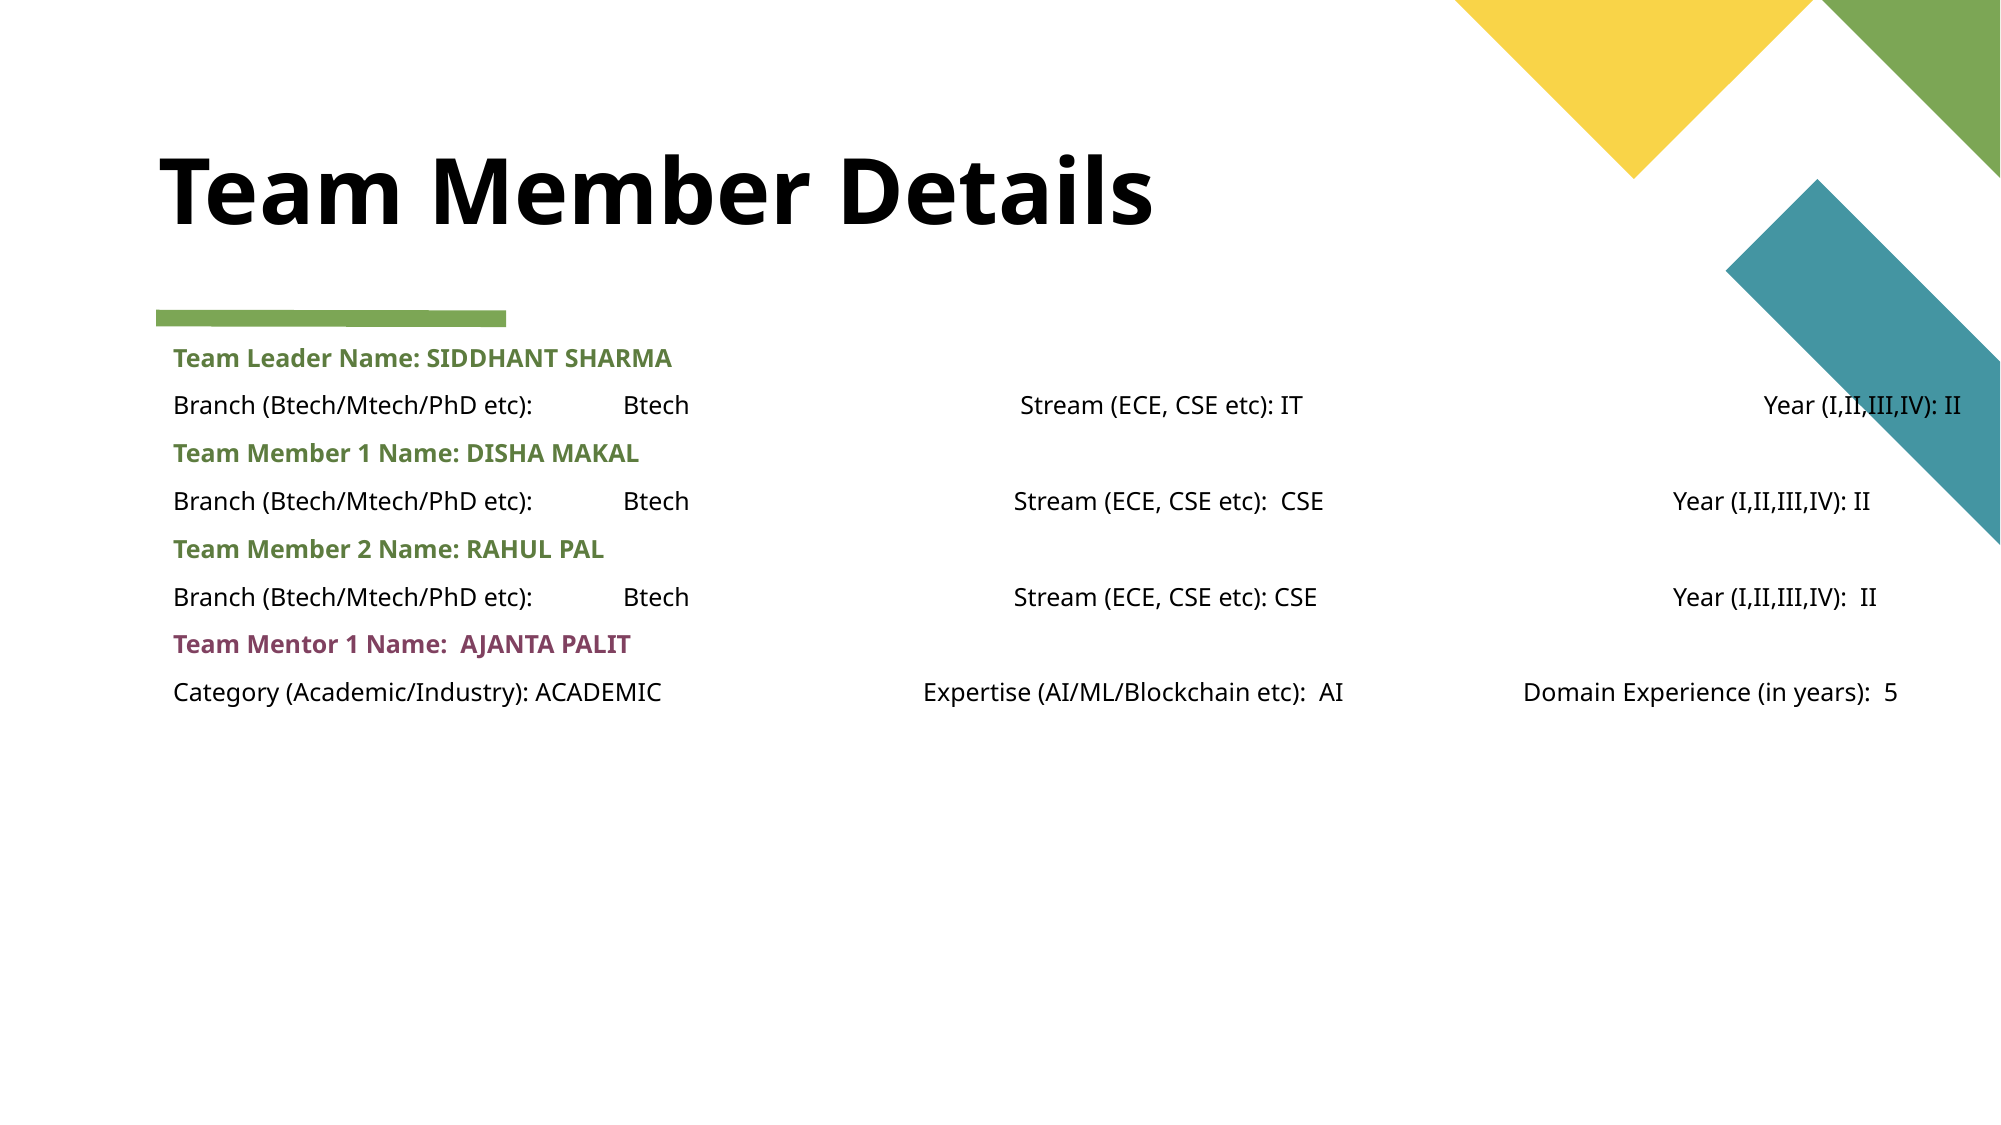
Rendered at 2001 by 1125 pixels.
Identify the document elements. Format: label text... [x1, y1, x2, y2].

list Team Leader Name: SIDDHANT SHARMA Branch (Btech/Mtech/PhD etc): Btech Stream (ECE, CSE etc): IT Year (I,II,III,IV): II Team Member 1 Name: DISHA MAKAL Branch (Btech/Mtech/PhD etc): Btech Stream (ECE, CSE etc): CSE Year (I,II,III,IV): II Team Member 2 Name: RAHUL PAL Branch (Btech/Mtech/PhD etc): Btech Stream (ECE, CSE etc): CSE Year (I,II,III,IV): II Team Mentor 1 Name: AJANTA PALIT Category (Academic/Industry): ACADEMIC Expertise (AI/ML/Blockchain etc): AI Domain Experience (in years): 5 [158, 338, 1987, 1113]
title Team Member Details [158, 144, 1244, 245]
